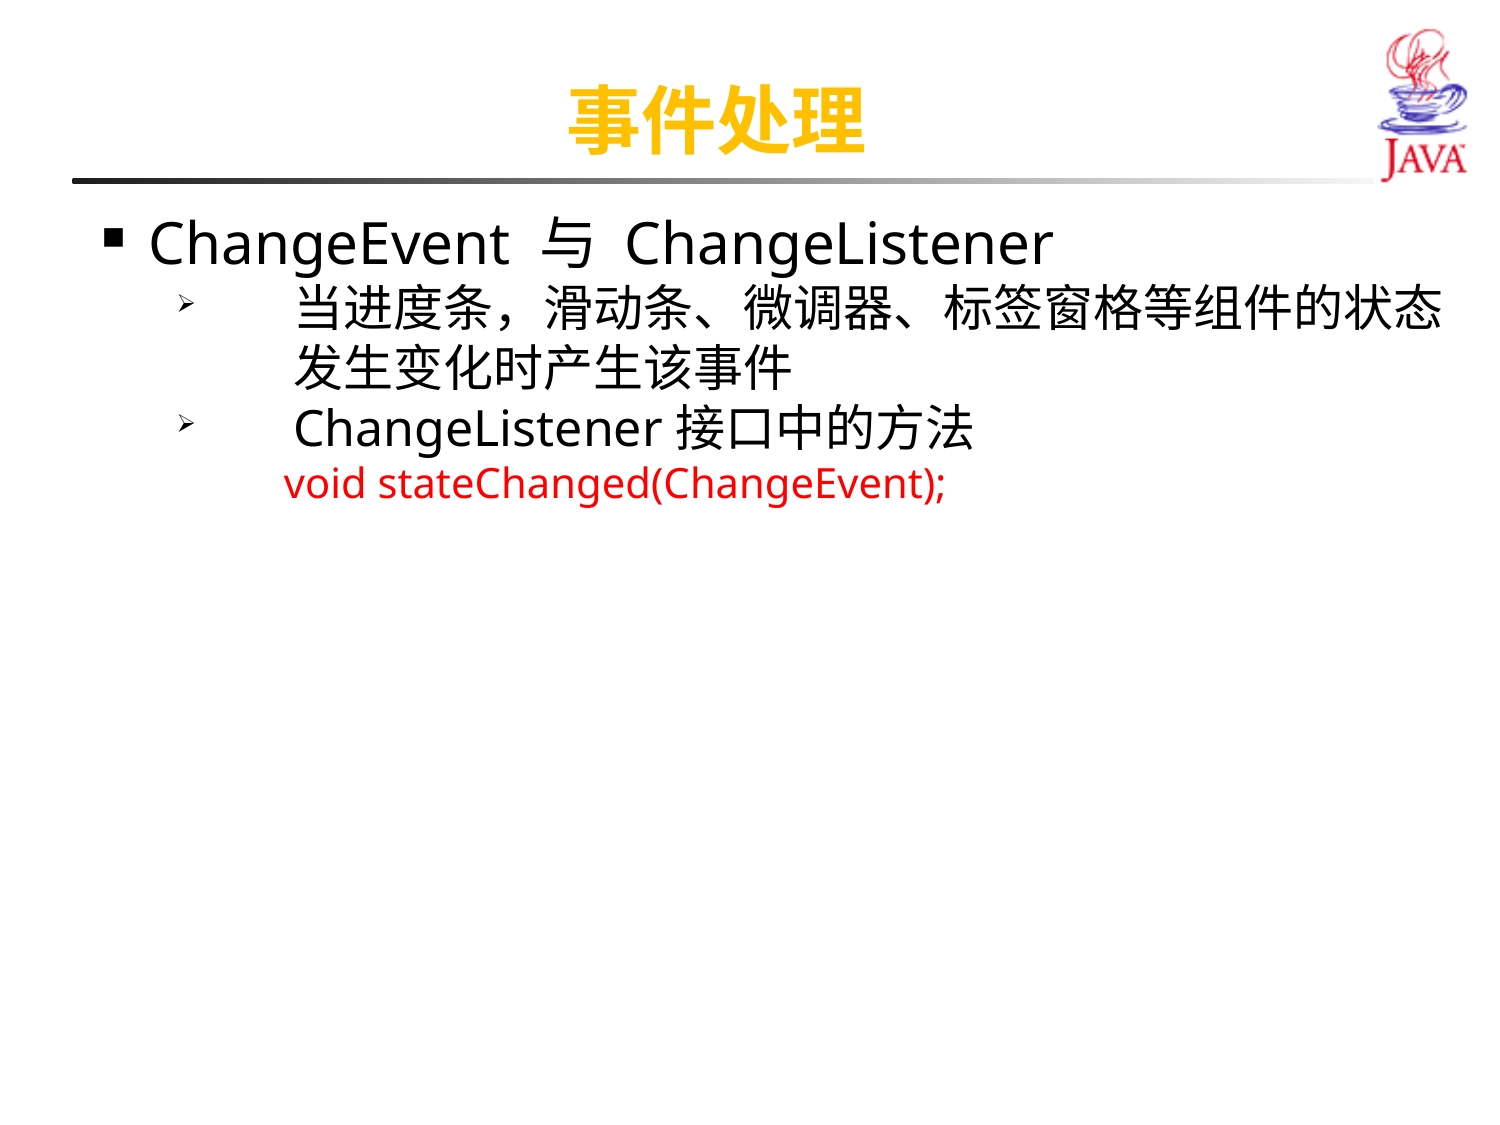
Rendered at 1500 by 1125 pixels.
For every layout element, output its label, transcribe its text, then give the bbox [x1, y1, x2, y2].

list ChangeEvent 与 ChangeListener 当进度条，滑动条、微调器、标签窗格等组件的状态发生变化时产生该事件 ChangeListener接口中的方法 void stateChanged(ChangeEvent); [11, 199, 1485, 1005]
text_box 事件处理 [41, 66, 1392, 172]
picture [1374, 24, 1473, 190]
